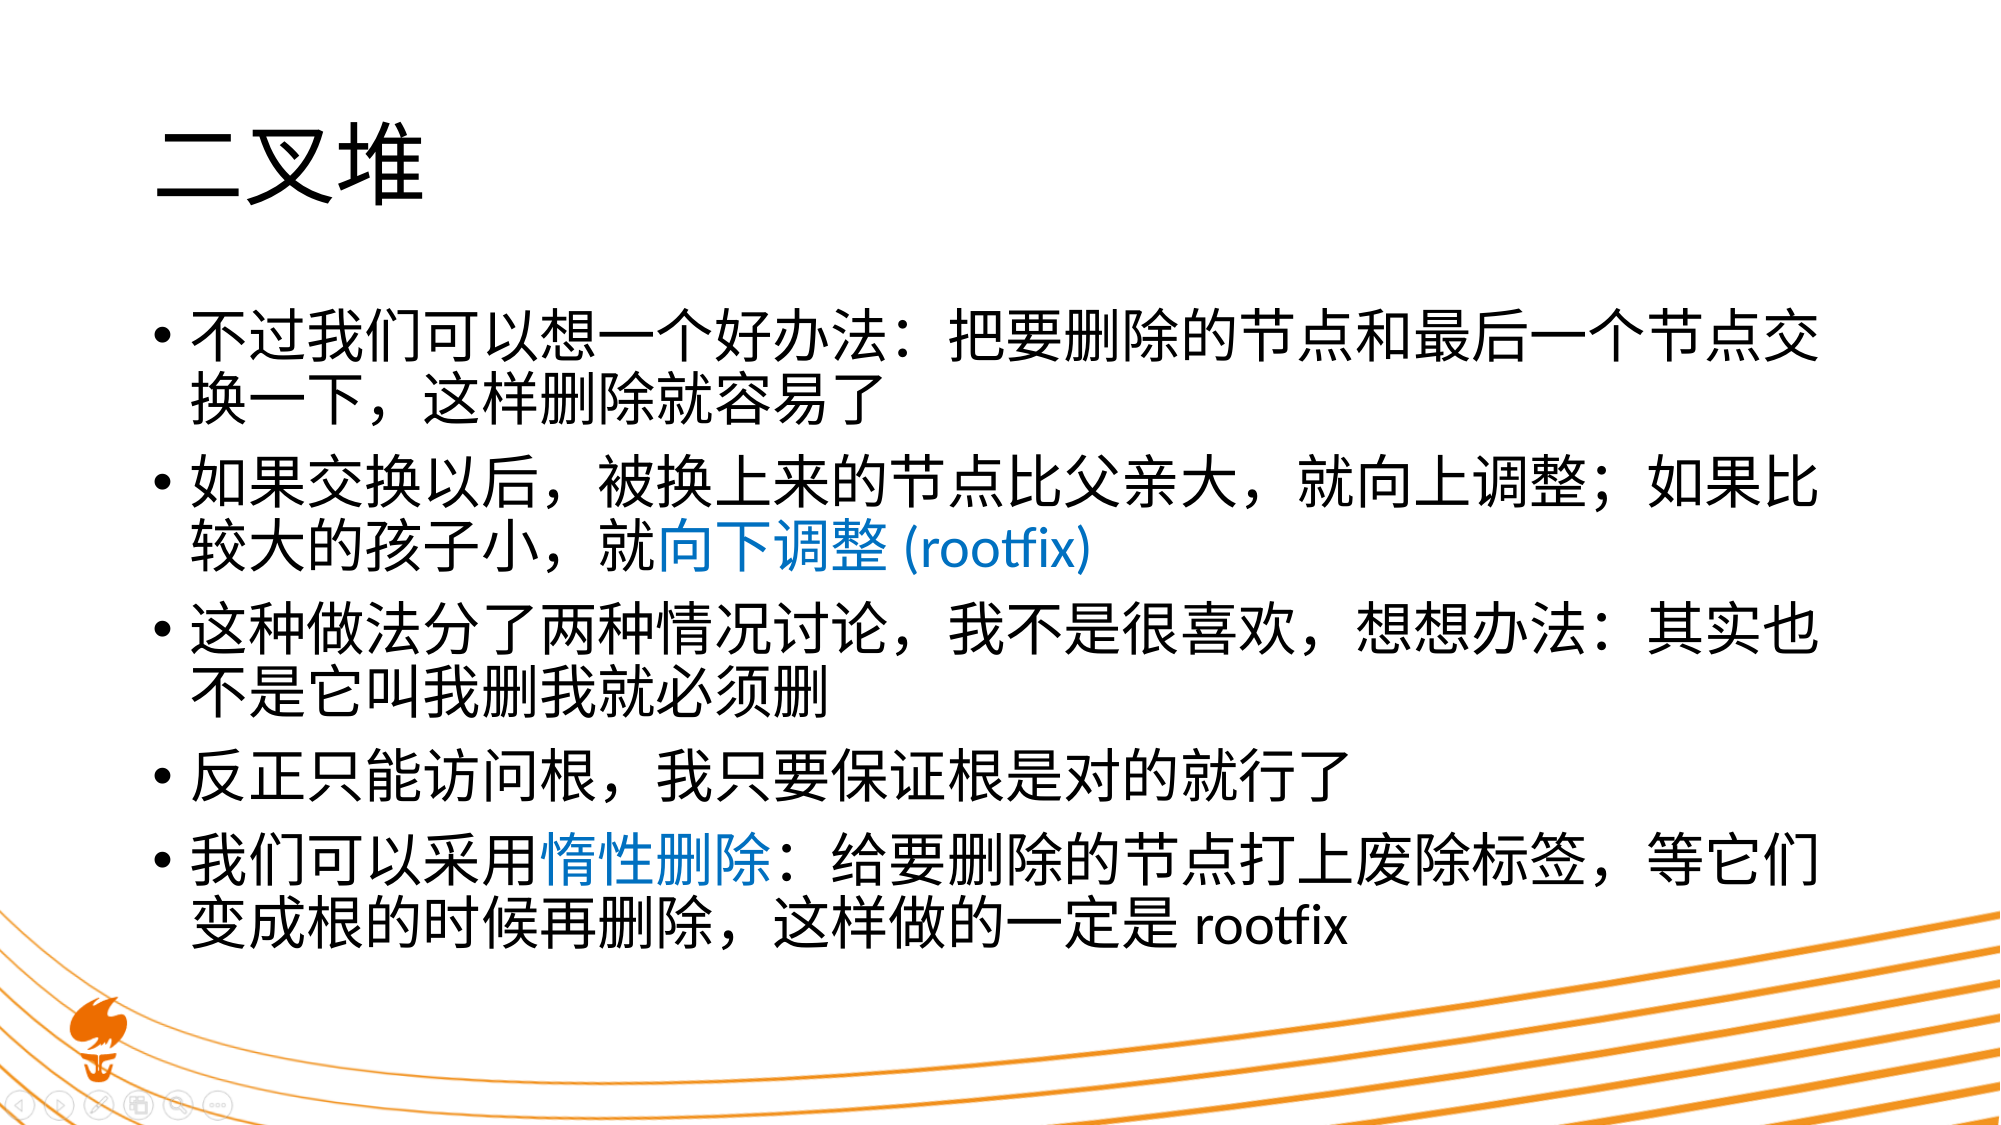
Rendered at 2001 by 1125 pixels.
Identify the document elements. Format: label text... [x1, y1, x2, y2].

list 不过我们可以想一个好办法：把要删除的节点和最后一个节点交换一下，这样删除就容易了 如果交换以后，被换上来的节点比父亲大，就向上调整；如果比较大的孩子小，就向下调整(rootfix) 这种做法分了两种情况讨论，我不是很喜欢，想想办法：其实也不是它叫我删我就必须删 反正只能访问根，我只要保证根是对的就行了 我们可以采用惰性删除：给要删除的节点打上废除标签，等它们变成根的时候再删除，这样做的一定是rootfix [137, 299, 1863, 1014]
title 二叉堆 [137, 59, 1863, 278]
picture [0, 0, 2000, 1125]
